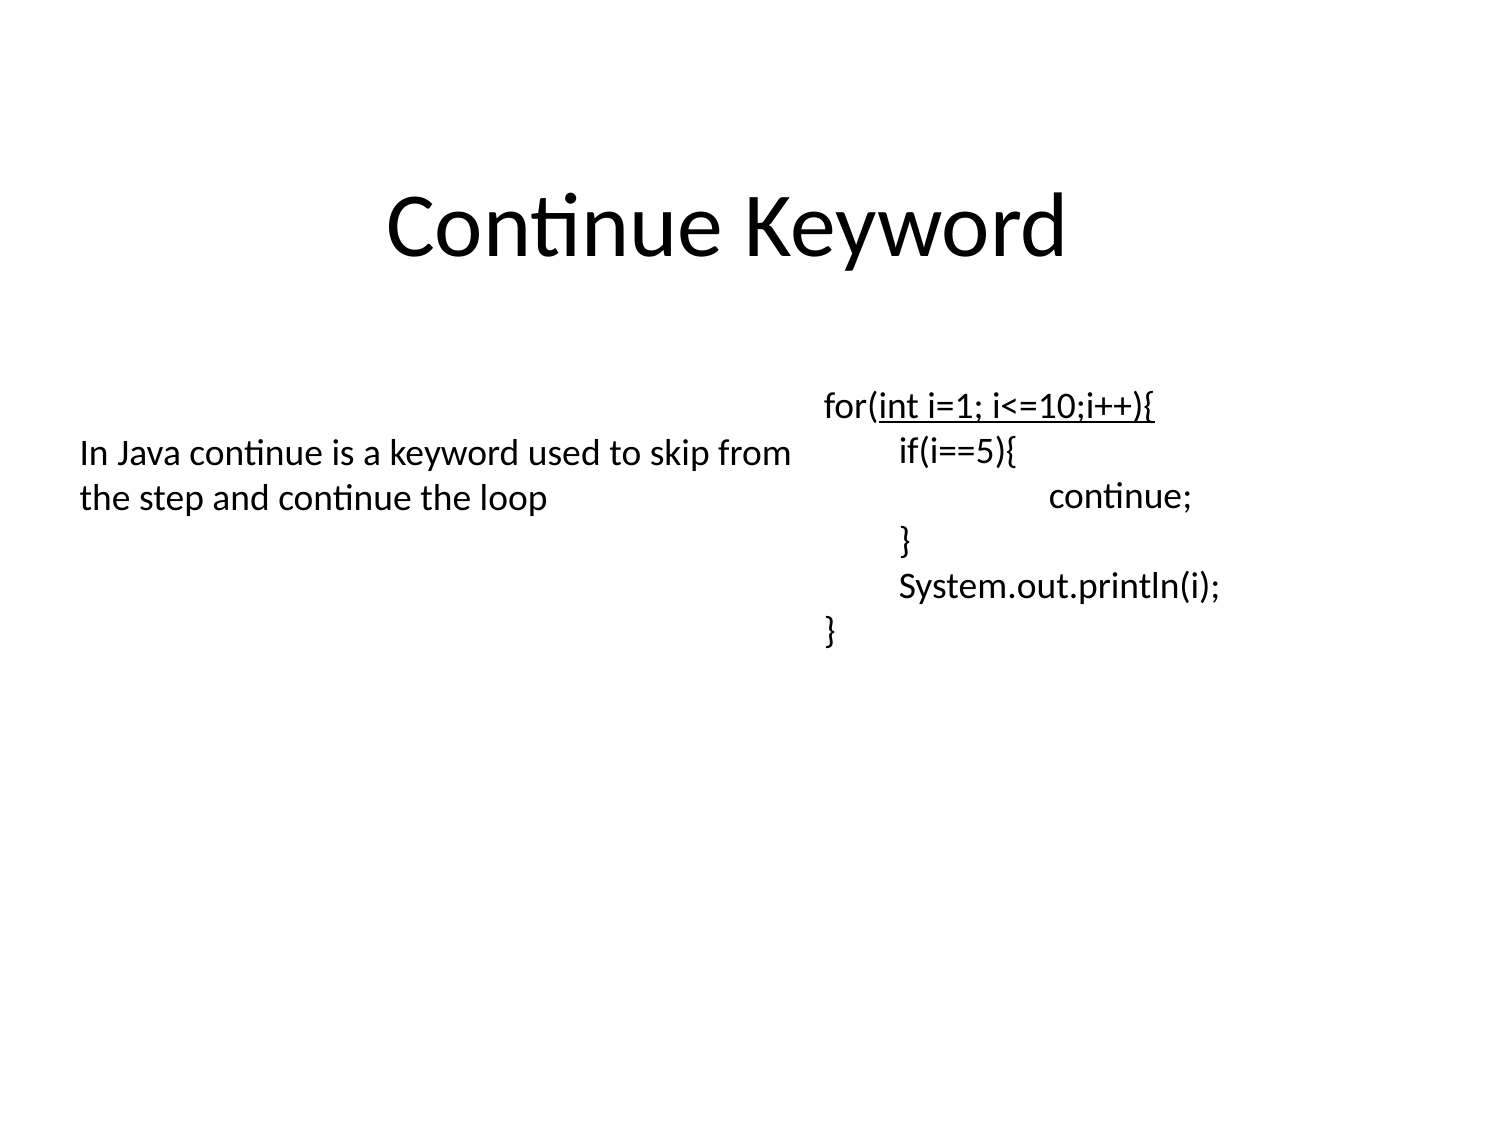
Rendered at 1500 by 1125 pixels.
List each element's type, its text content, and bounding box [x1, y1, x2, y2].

text_box Continue Keyword [53, 125, 1403, 313]
text_box for(int i=1; i<=10;i++){ if(i==5){ continue; } System.out.println(i); } [809, 373, 1447, 659]
text_box In Java continue is a keyword used to skip from the step and continue the loop [64, 420, 815, 526]
